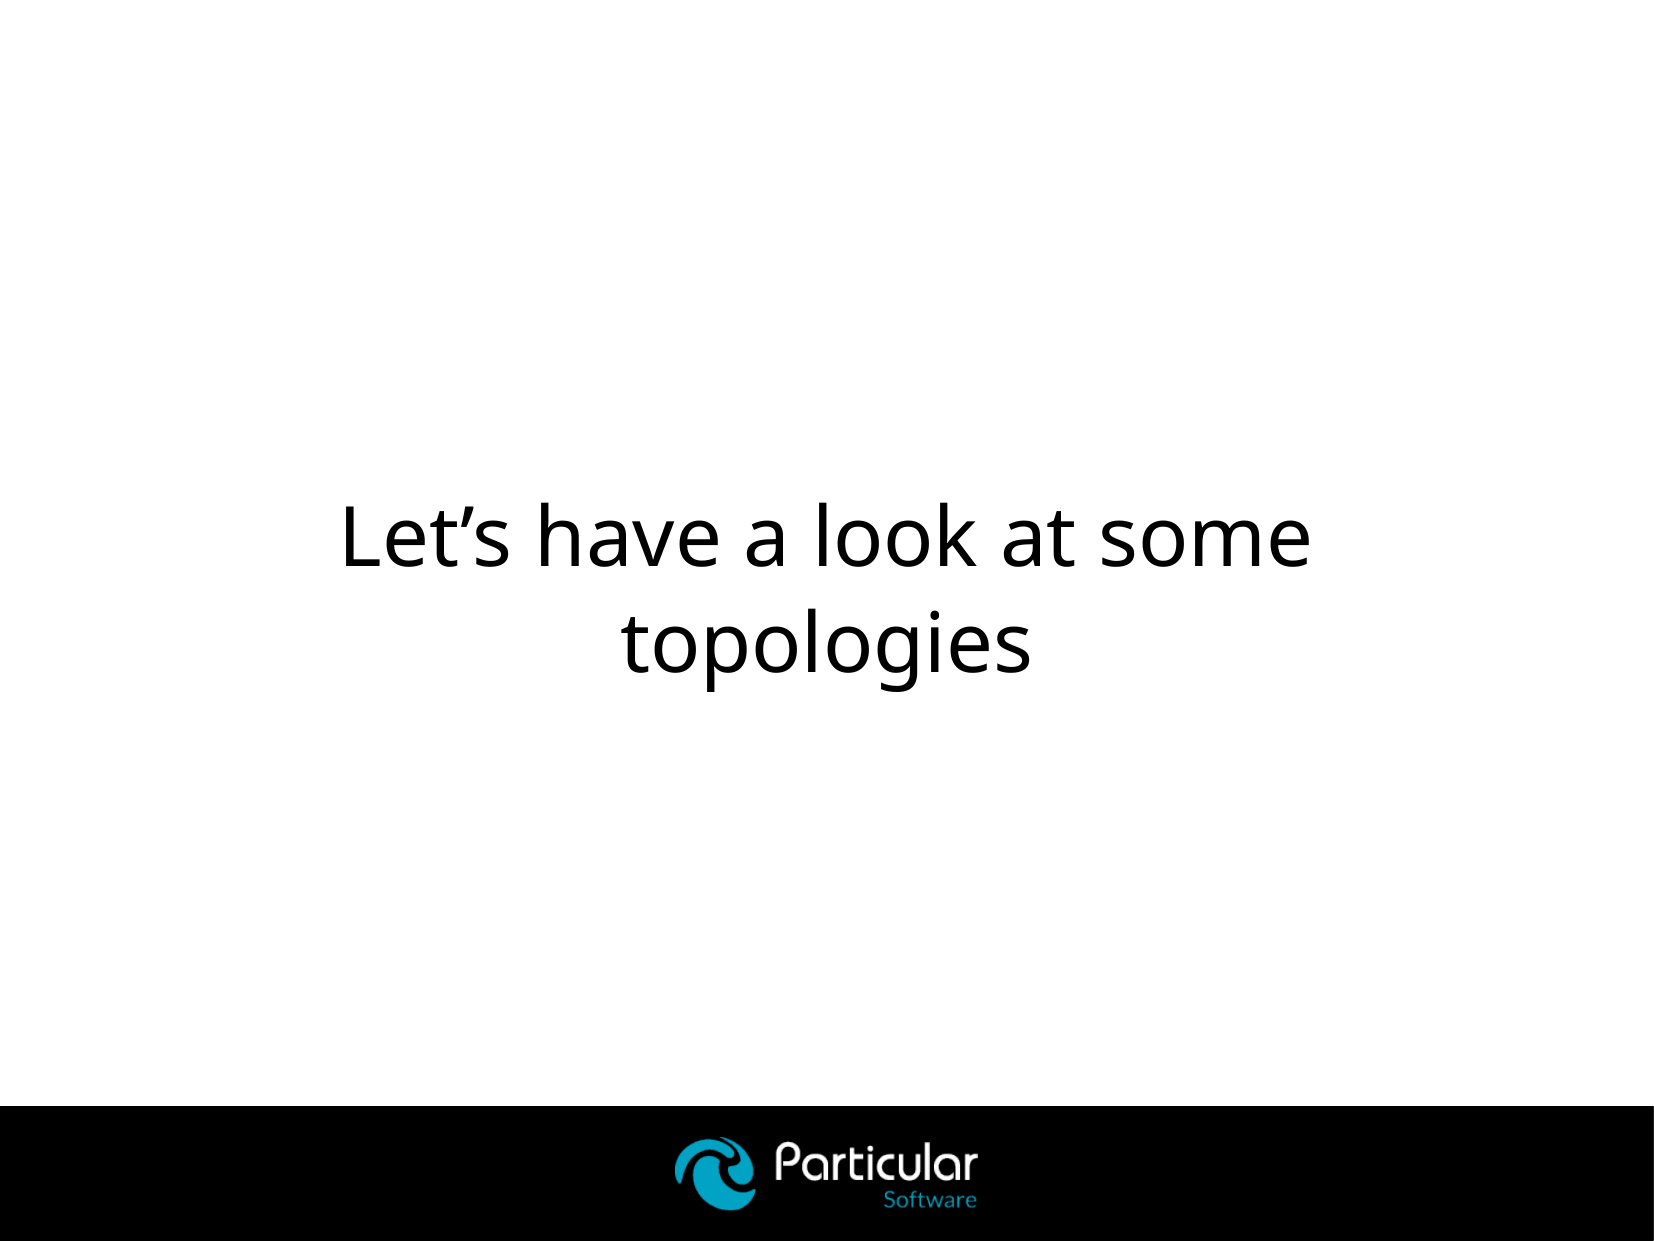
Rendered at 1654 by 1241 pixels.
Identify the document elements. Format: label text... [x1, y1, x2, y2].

text_box Let’s have a look at some topologies [0, 470, 1654, 608]
picture [675, 1137, 978, 1212]
text_box [0, 1106, 1654, 1241]
